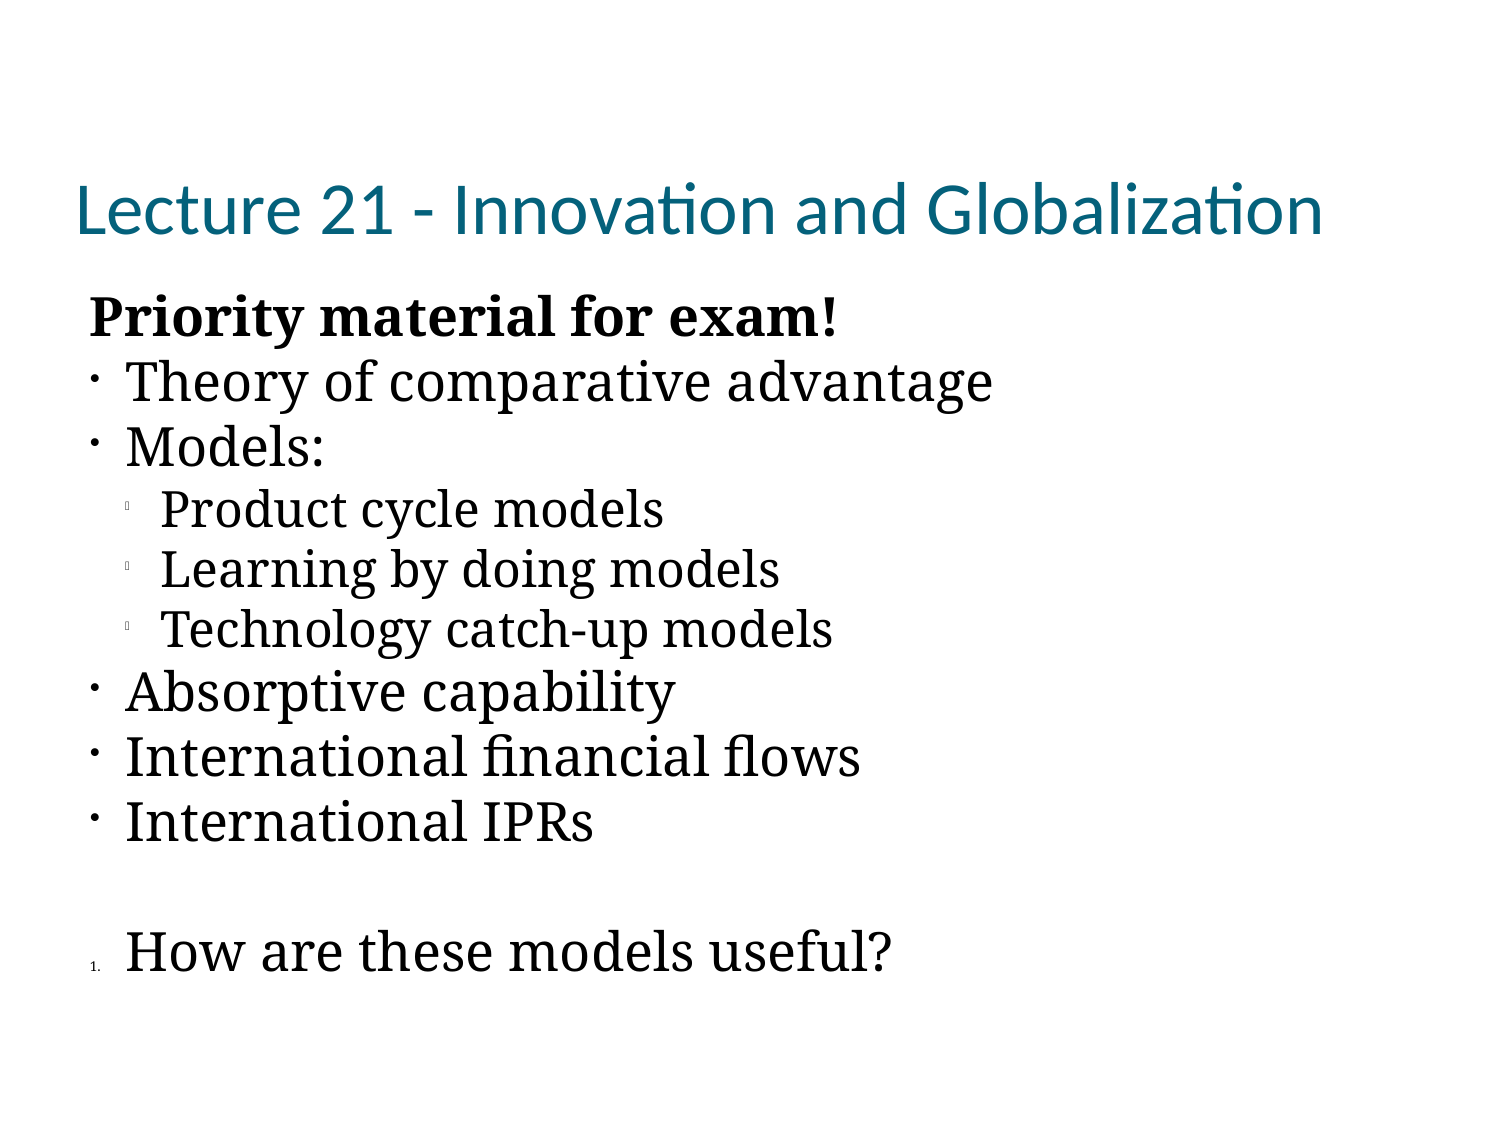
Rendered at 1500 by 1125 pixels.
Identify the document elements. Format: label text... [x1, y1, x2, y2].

text_box Lecture 21 - Innovation and Globalization [75, 115, 1425, 250]
text_box Priority material for exam! Theory of comparative advantage Models: Product cycle models Learning by doing models Technology catch-up models Absorptive capability International financial flows International IPRs How are these models useful? [75, 275, 1425, 1038]
